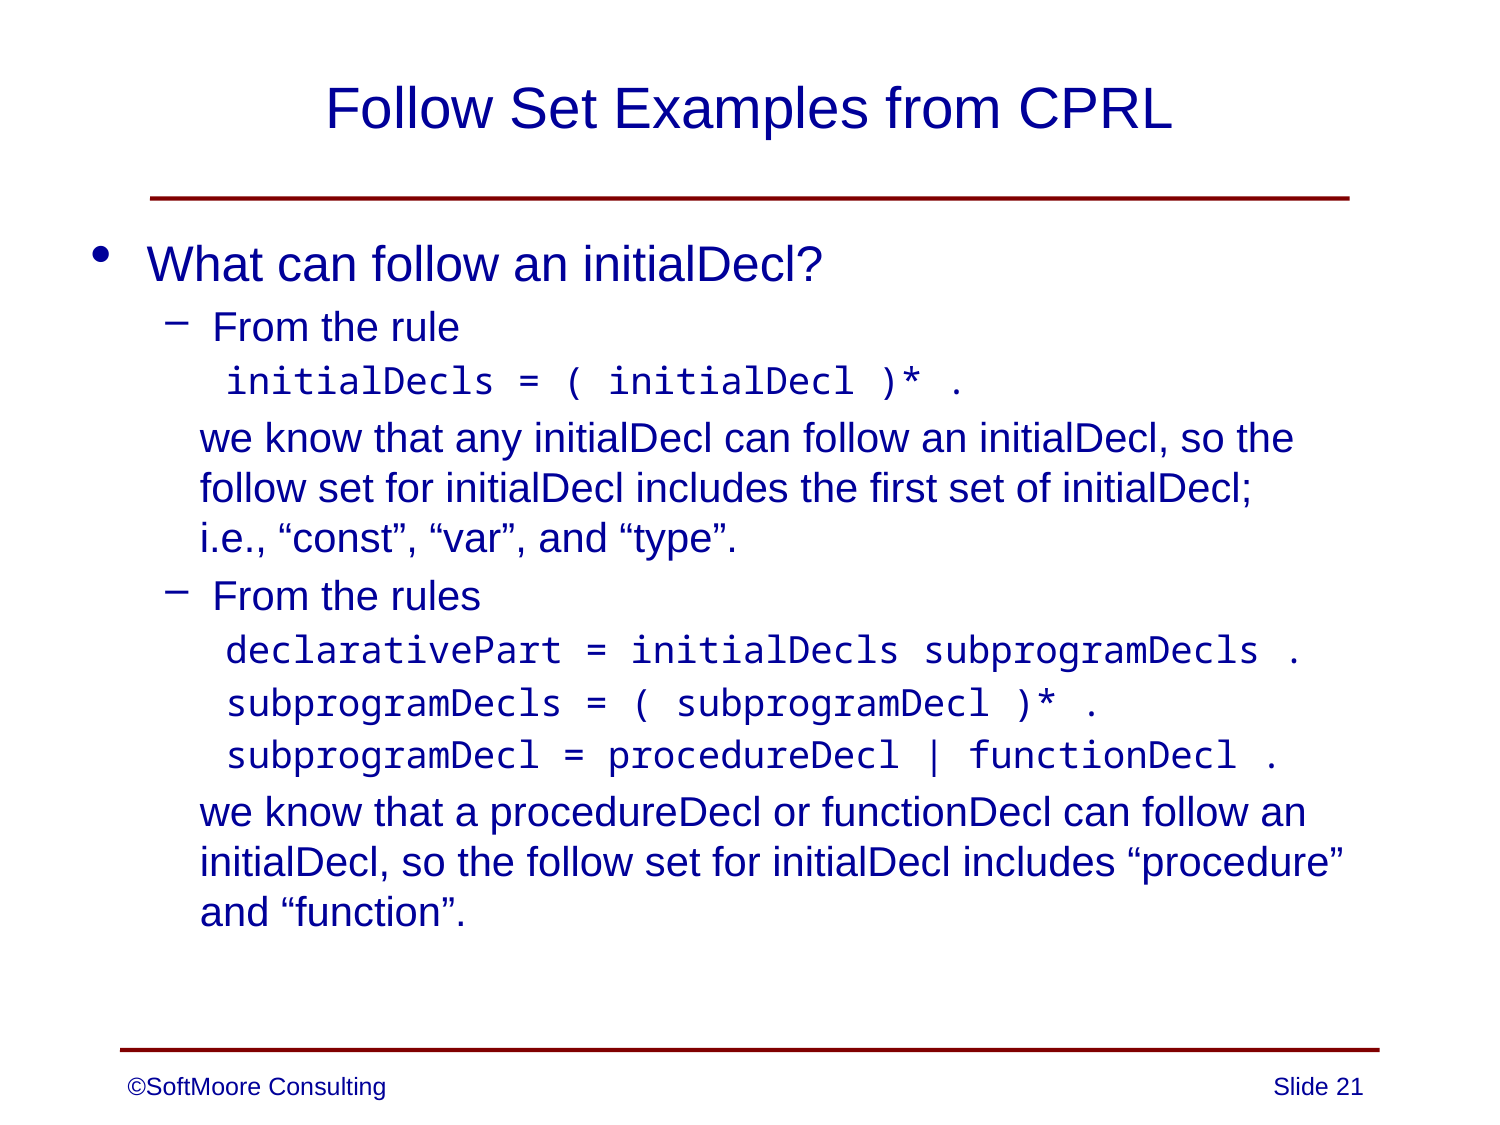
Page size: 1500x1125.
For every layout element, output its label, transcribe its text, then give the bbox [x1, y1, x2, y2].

title Follow Set Examples from CPRL [149, 22, 1350, 188]
footer ©SoftMoore Consulting [111, 1061, 563, 1109]
list What can follow an initialDecl? From the rule initialDecls = ( initialDecl )* . we know that any initialDecl can follow an initialDecl, so the follow set for initialDecl includes the first set of initialDecl; i.e., “const”, “var”, and “type”. From the rules declarativePart = initialDecls subprogramDecls . subprogramDecls = ( subprogramDecl )* . subprogramDecl = procedureDecl | functionDecl . we know that a procedureDecl or functionDecl can follow an initialDecl, so the follow set for initialDecl includes “procedure” and “function”. [74, 223, 1441, 1034]
slide_number Slide 21 [1078, 1061, 1380, 1109]
